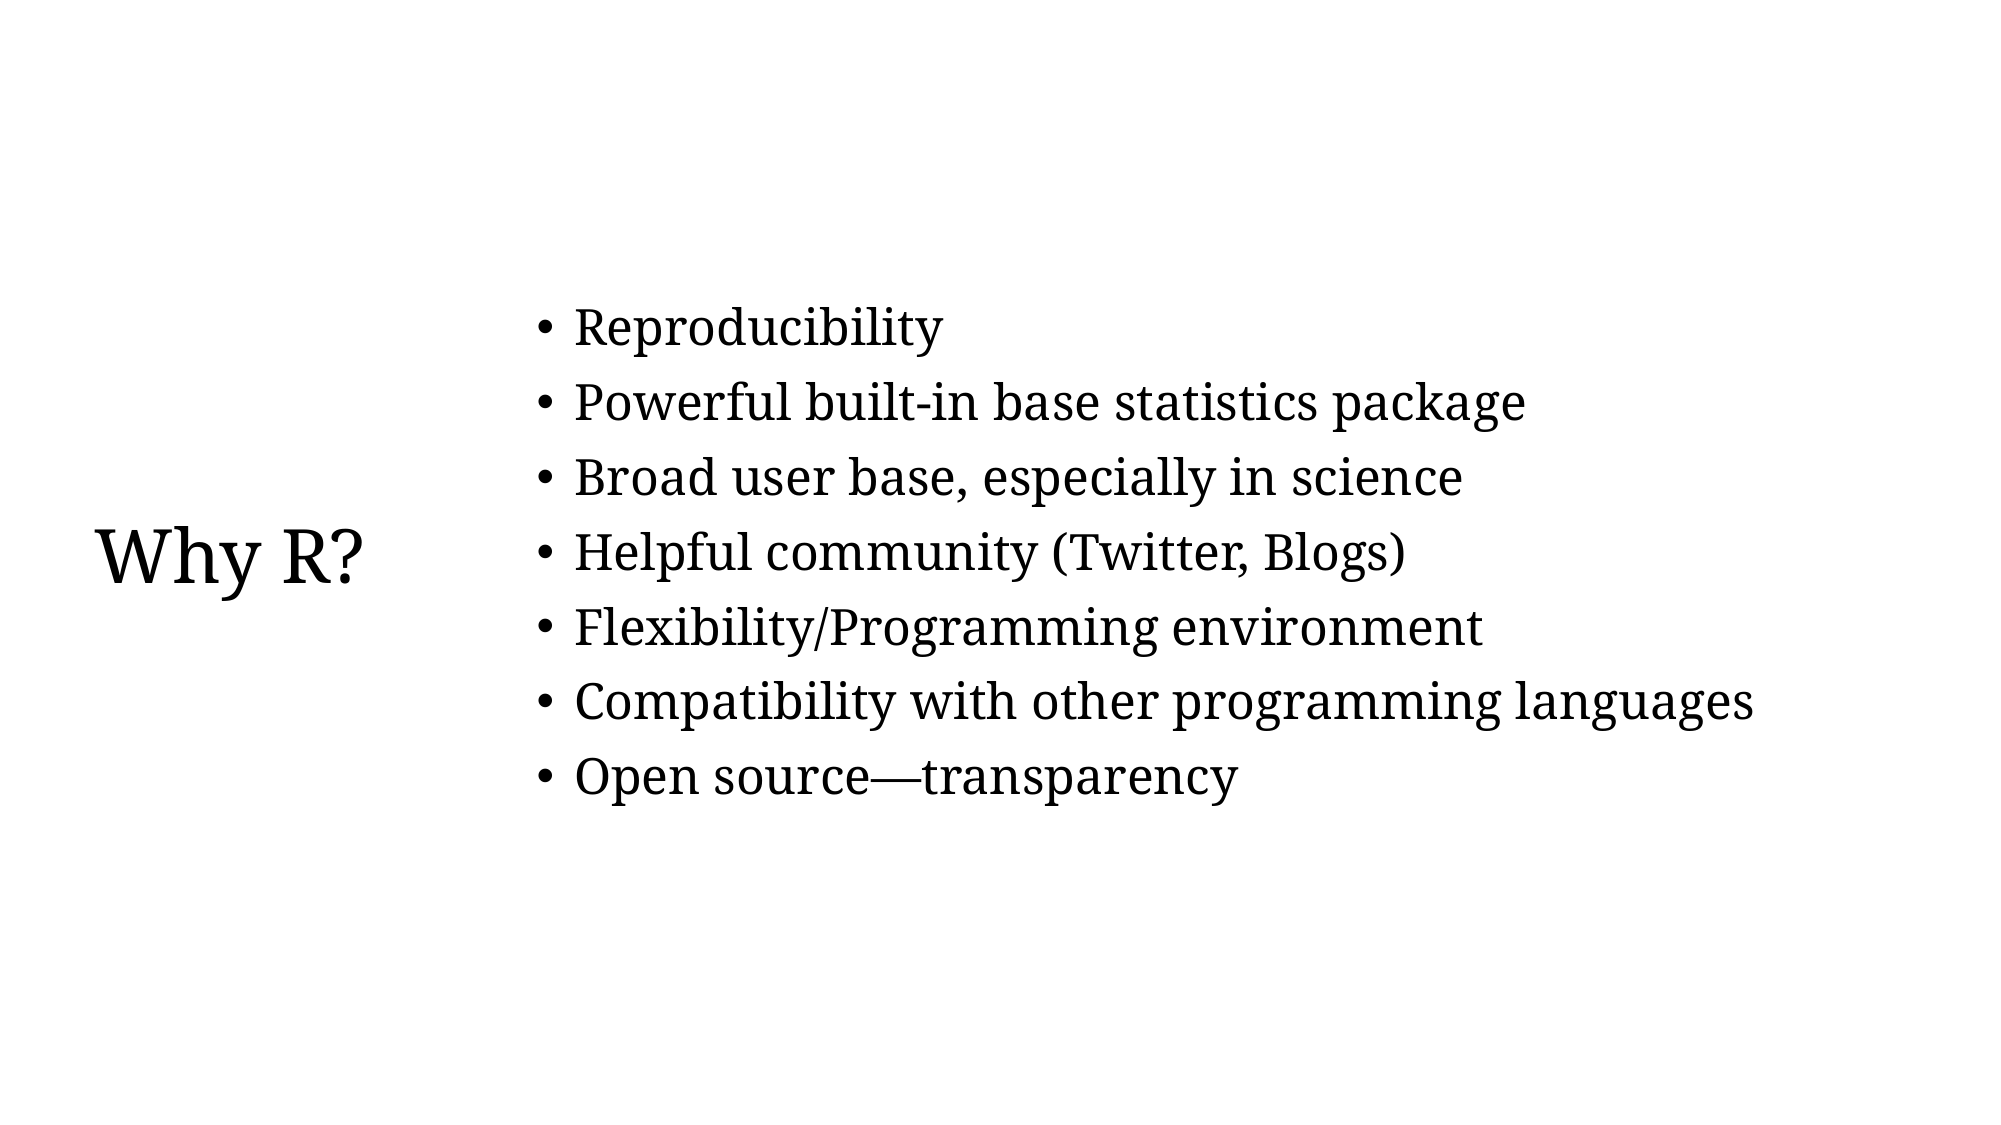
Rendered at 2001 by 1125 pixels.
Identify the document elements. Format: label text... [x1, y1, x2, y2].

title Why R? [79, 450, 448, 668]
list Reproducibility Powerful built-in base statistics package Broad user base, especially in science Helpful community (Twitter, Blogs) Flexibility/Programming environment Compatibility with other programming languages Open source—transparency [521, 94, 1863, 1014]
